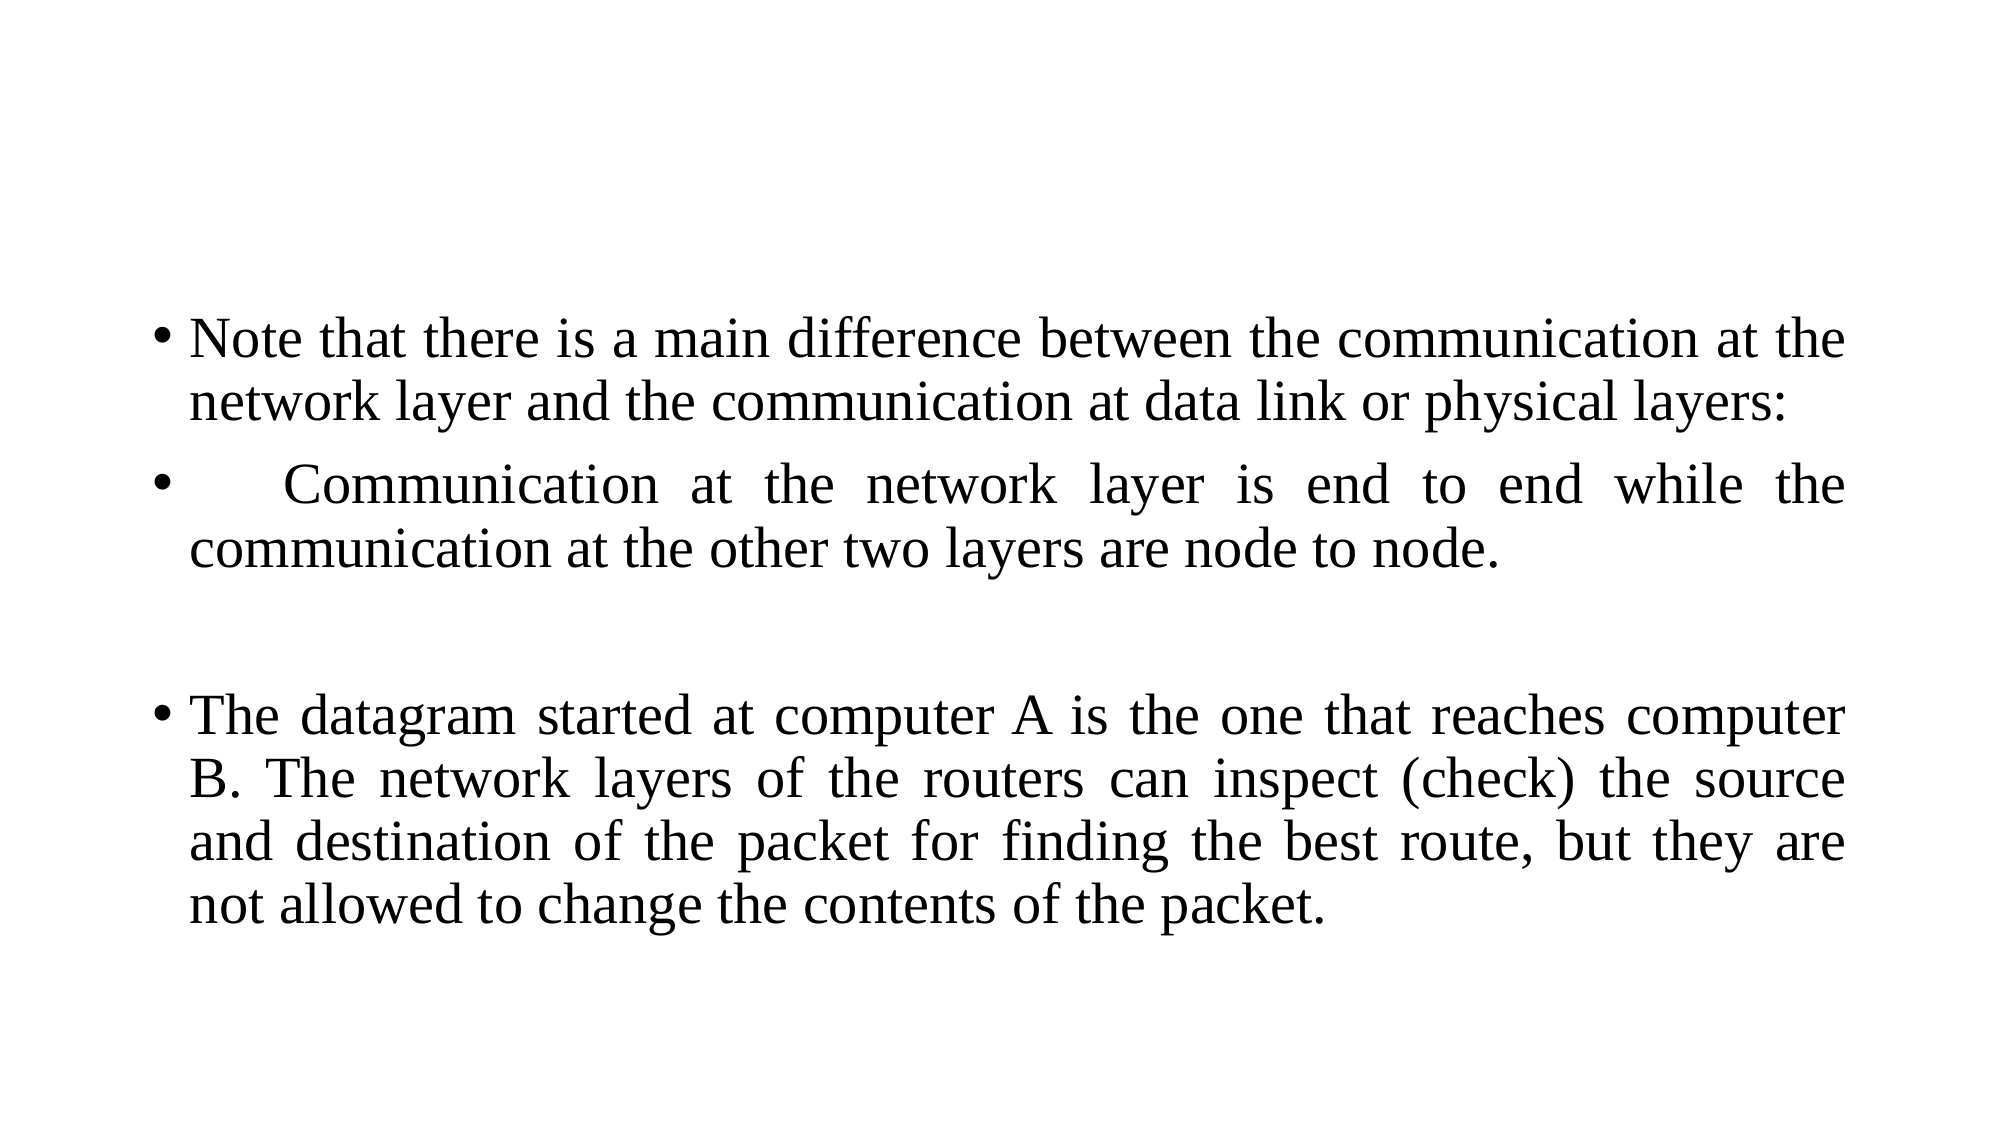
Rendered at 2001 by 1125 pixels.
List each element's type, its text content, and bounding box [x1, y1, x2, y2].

list Note that there is a main difference between the communication at the network layer and the communication at data link or physical layers: Communication at the network layer is end to end while the communication at the other two layers are node to node. The datagram started at computer A is the one that reaches computer B. The network layers of the routers can inspect (check) the source and destination of the packet for finding the best route, but they are not allowed to change the contents of the packet. [137, 299, 1863, 1014]
